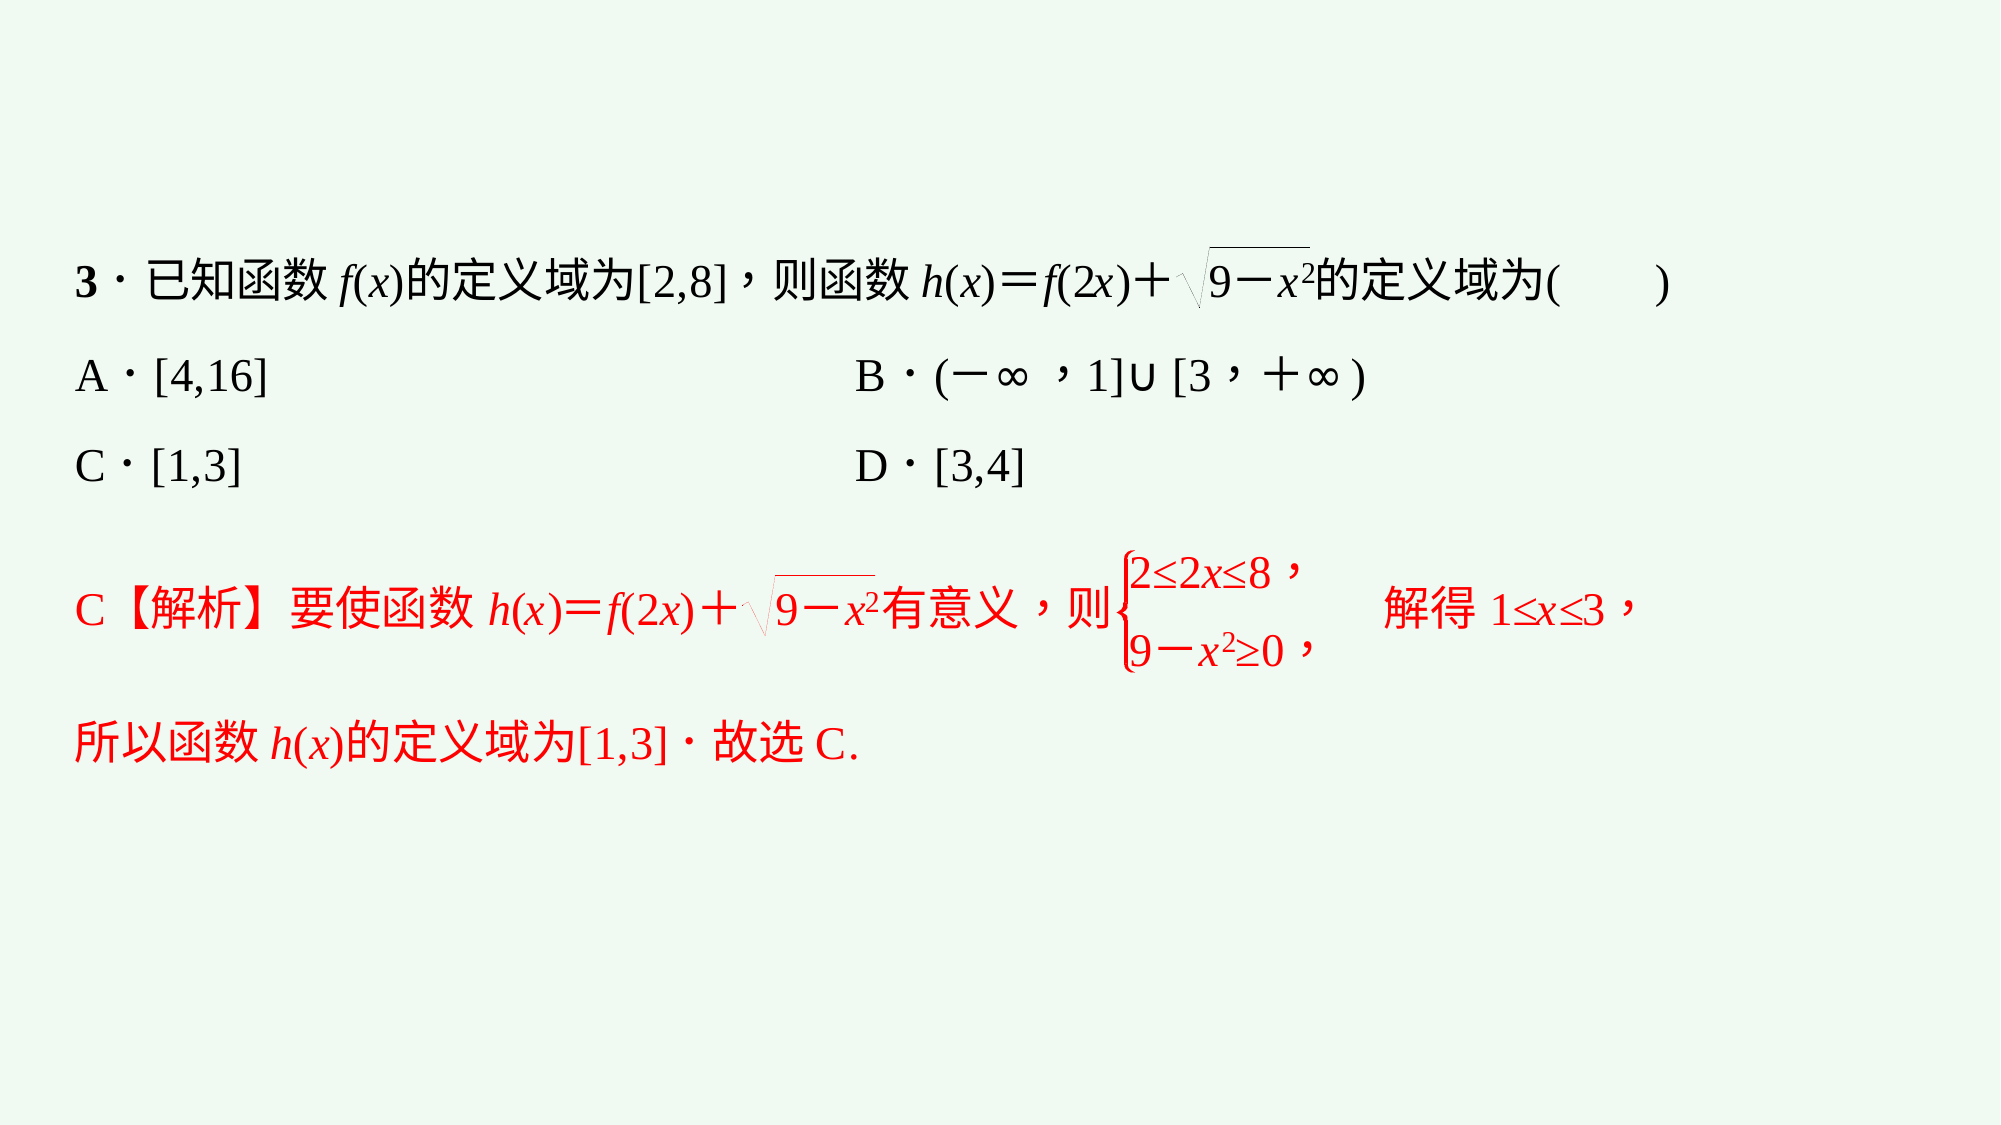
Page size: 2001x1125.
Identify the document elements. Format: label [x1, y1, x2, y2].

text_box [74, 246, 1907, 529]
text_box [74, 541, 1907, 874]
